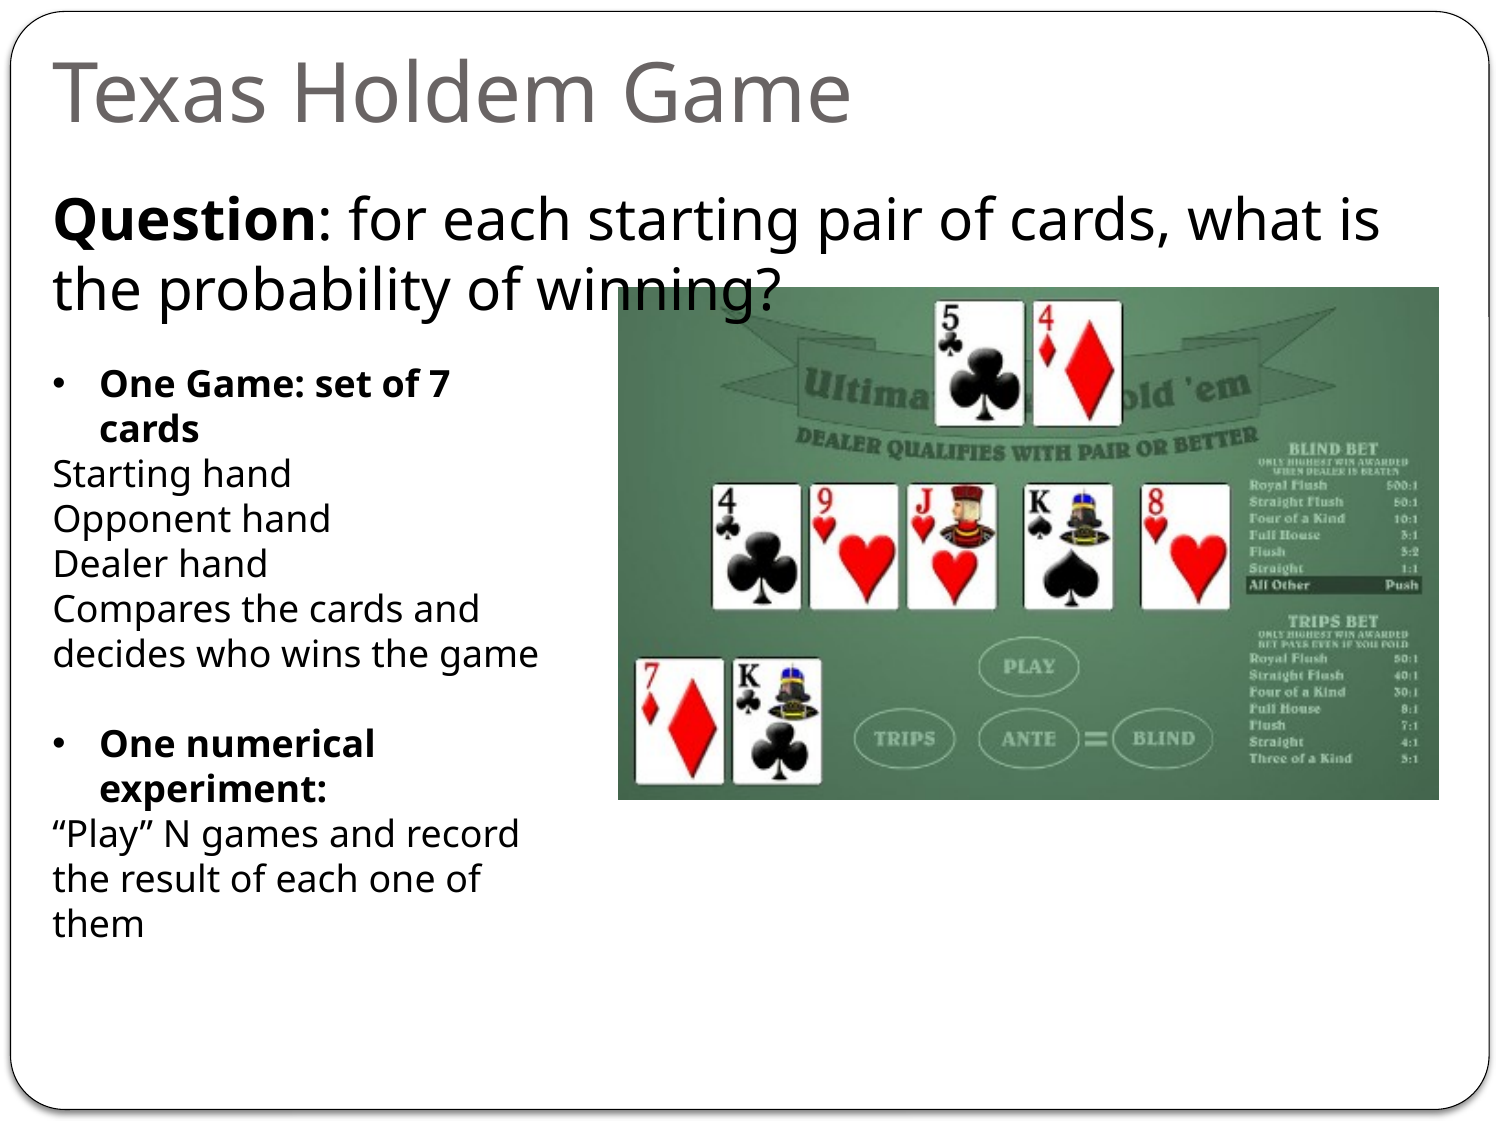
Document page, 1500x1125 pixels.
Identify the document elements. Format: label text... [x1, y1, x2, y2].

text_box Question: for each starting pair of cards, what is the probability of winning? [37, 174, 1433, 330]
picture [617, 287, 1439, 801]
text_box One Game: set of 7 cards Starting hand Opponent hand Dealer hand Compares the cards and decides who wins the game One numerical experiment: “Play” N games and record the result of each one of them [37, 352, 575, 953]
text_box Texas Holdem Game [37, 0, 1313, 155]
